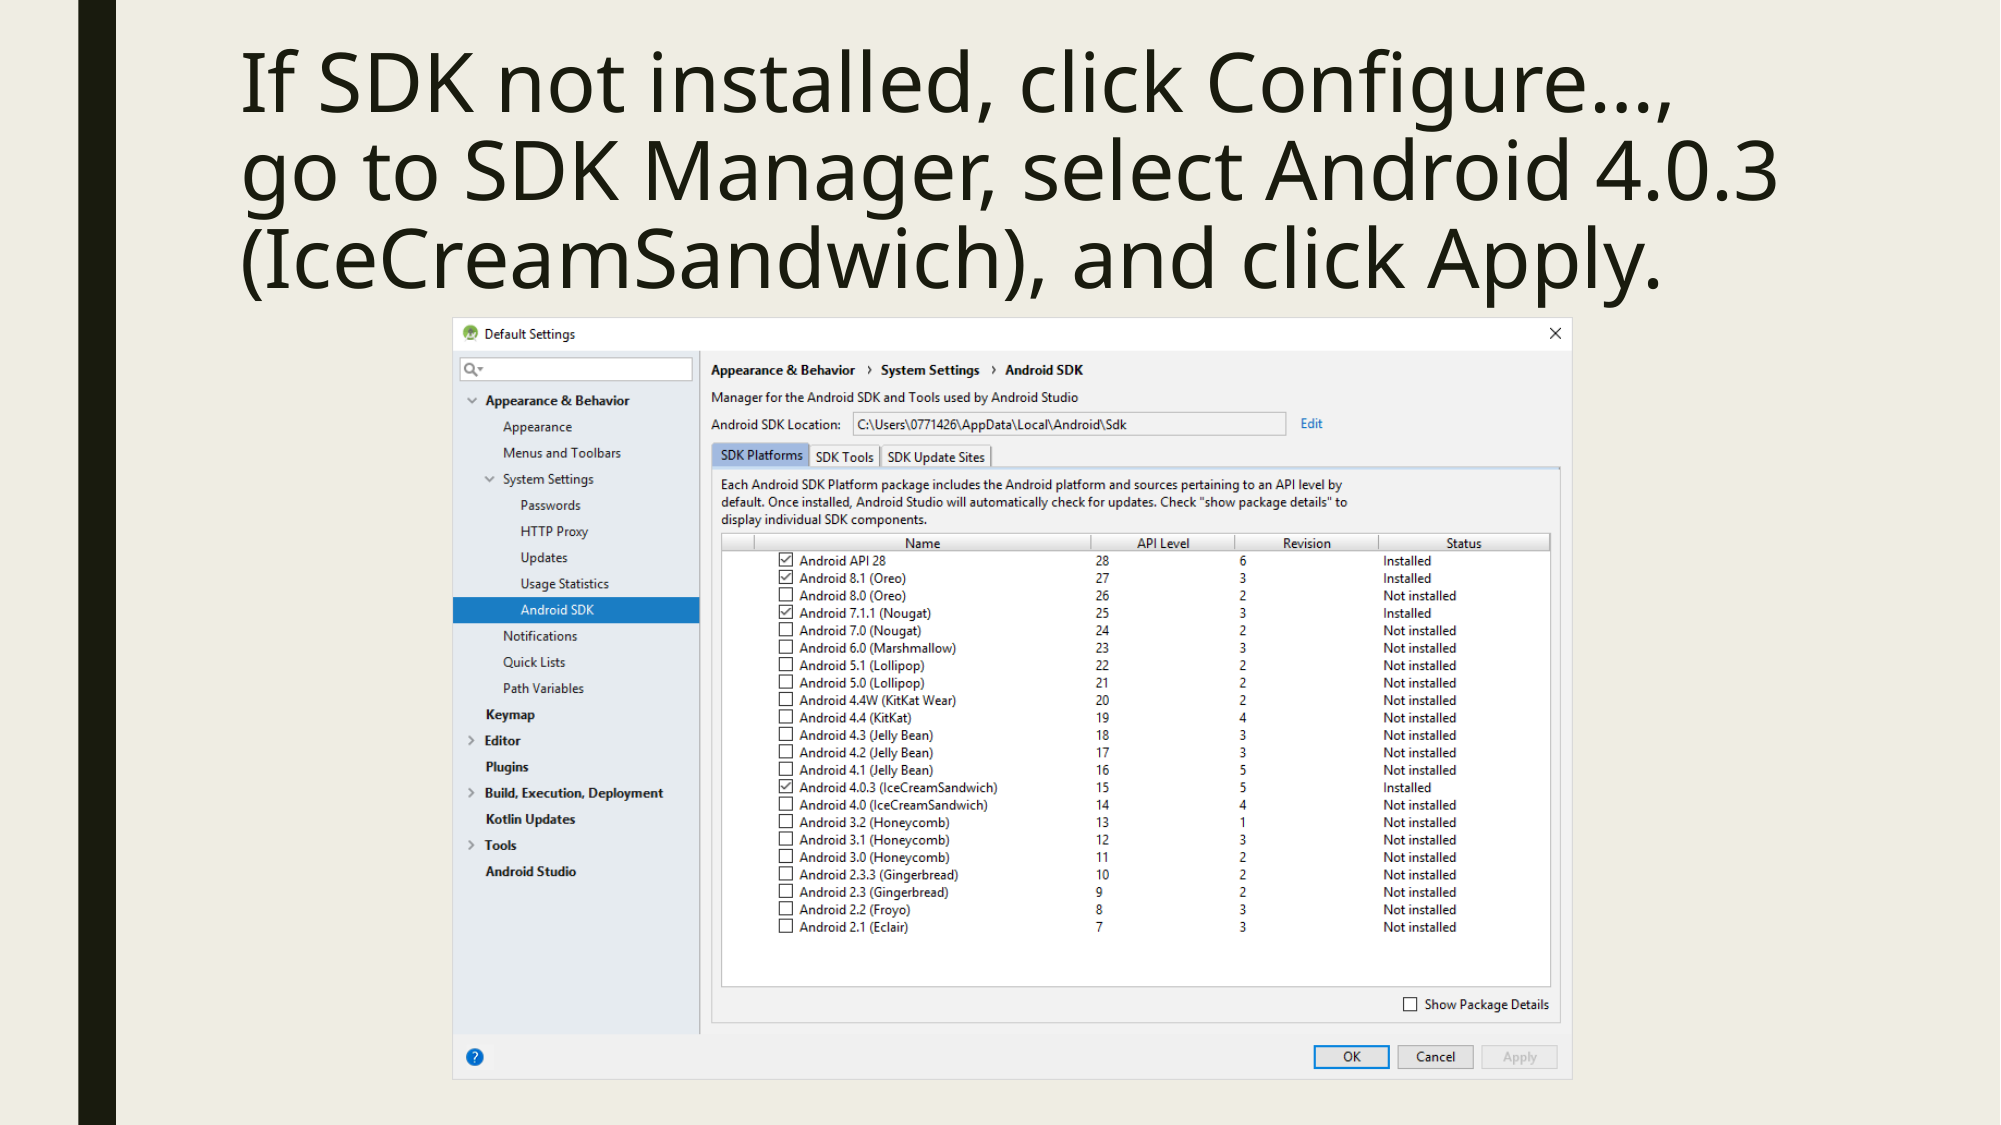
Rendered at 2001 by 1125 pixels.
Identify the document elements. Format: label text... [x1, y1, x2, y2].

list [452, 317, 1573, 1080]
title If SDK not installed, click Configure…, go to SDK Manager, select Android 4.0.3 (IceCreamSandwich), and click Apply. [225, 34, 1800, 318]
